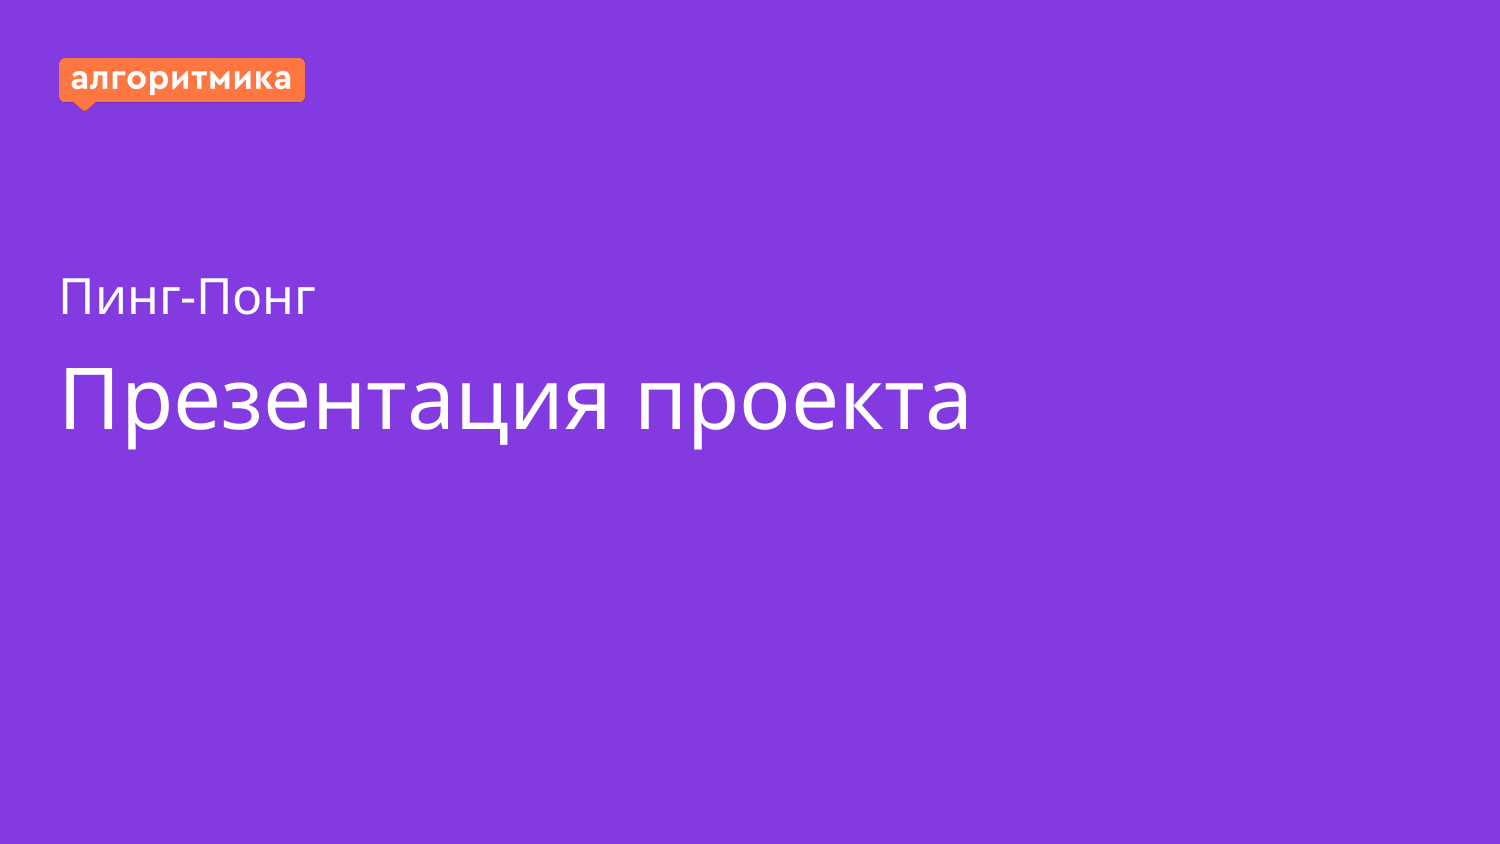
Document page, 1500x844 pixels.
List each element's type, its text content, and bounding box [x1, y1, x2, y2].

picture [58, 58, 305, 112]
text_box Презентация проекта [58, 344, 1441, 576]
text_box Пинг-Понг [59, 264, 1338, 344]
